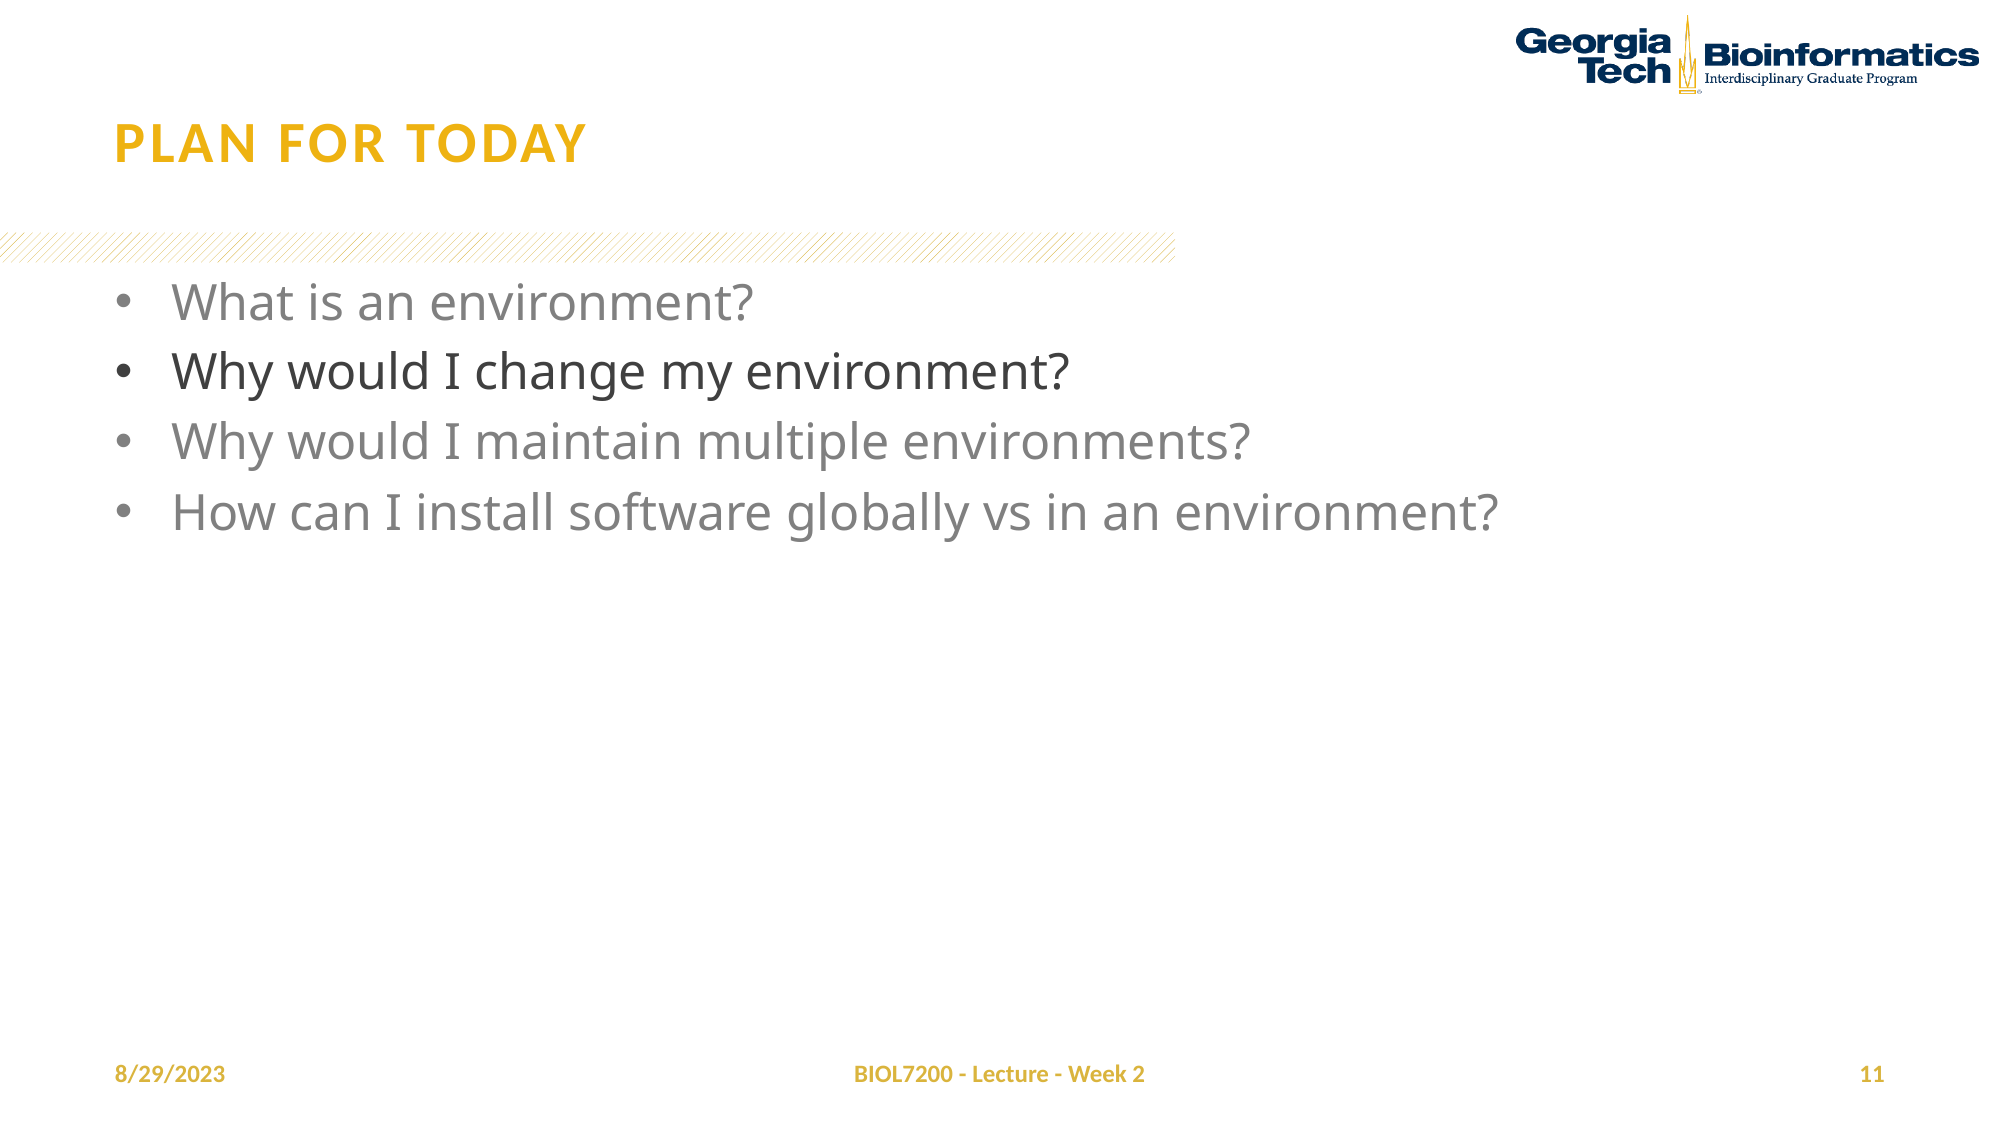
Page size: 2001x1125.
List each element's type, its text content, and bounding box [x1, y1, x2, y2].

picture [1516, 15, 1979, 94]
slide_number 11 [1433, 1042, 1900, 1103]
list What is an environment? Why would I change my environment? Why would I maintain multiple environments? How can I install software globally vs in an environment? [99, 262, 1900, 1005]
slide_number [99, 1042, 567, 1103]
title Plan for today [99, 45, 1900, 233]
footer BIOL7200 - Lecture - Week 2 [683, 1042, 1317, 1103]
